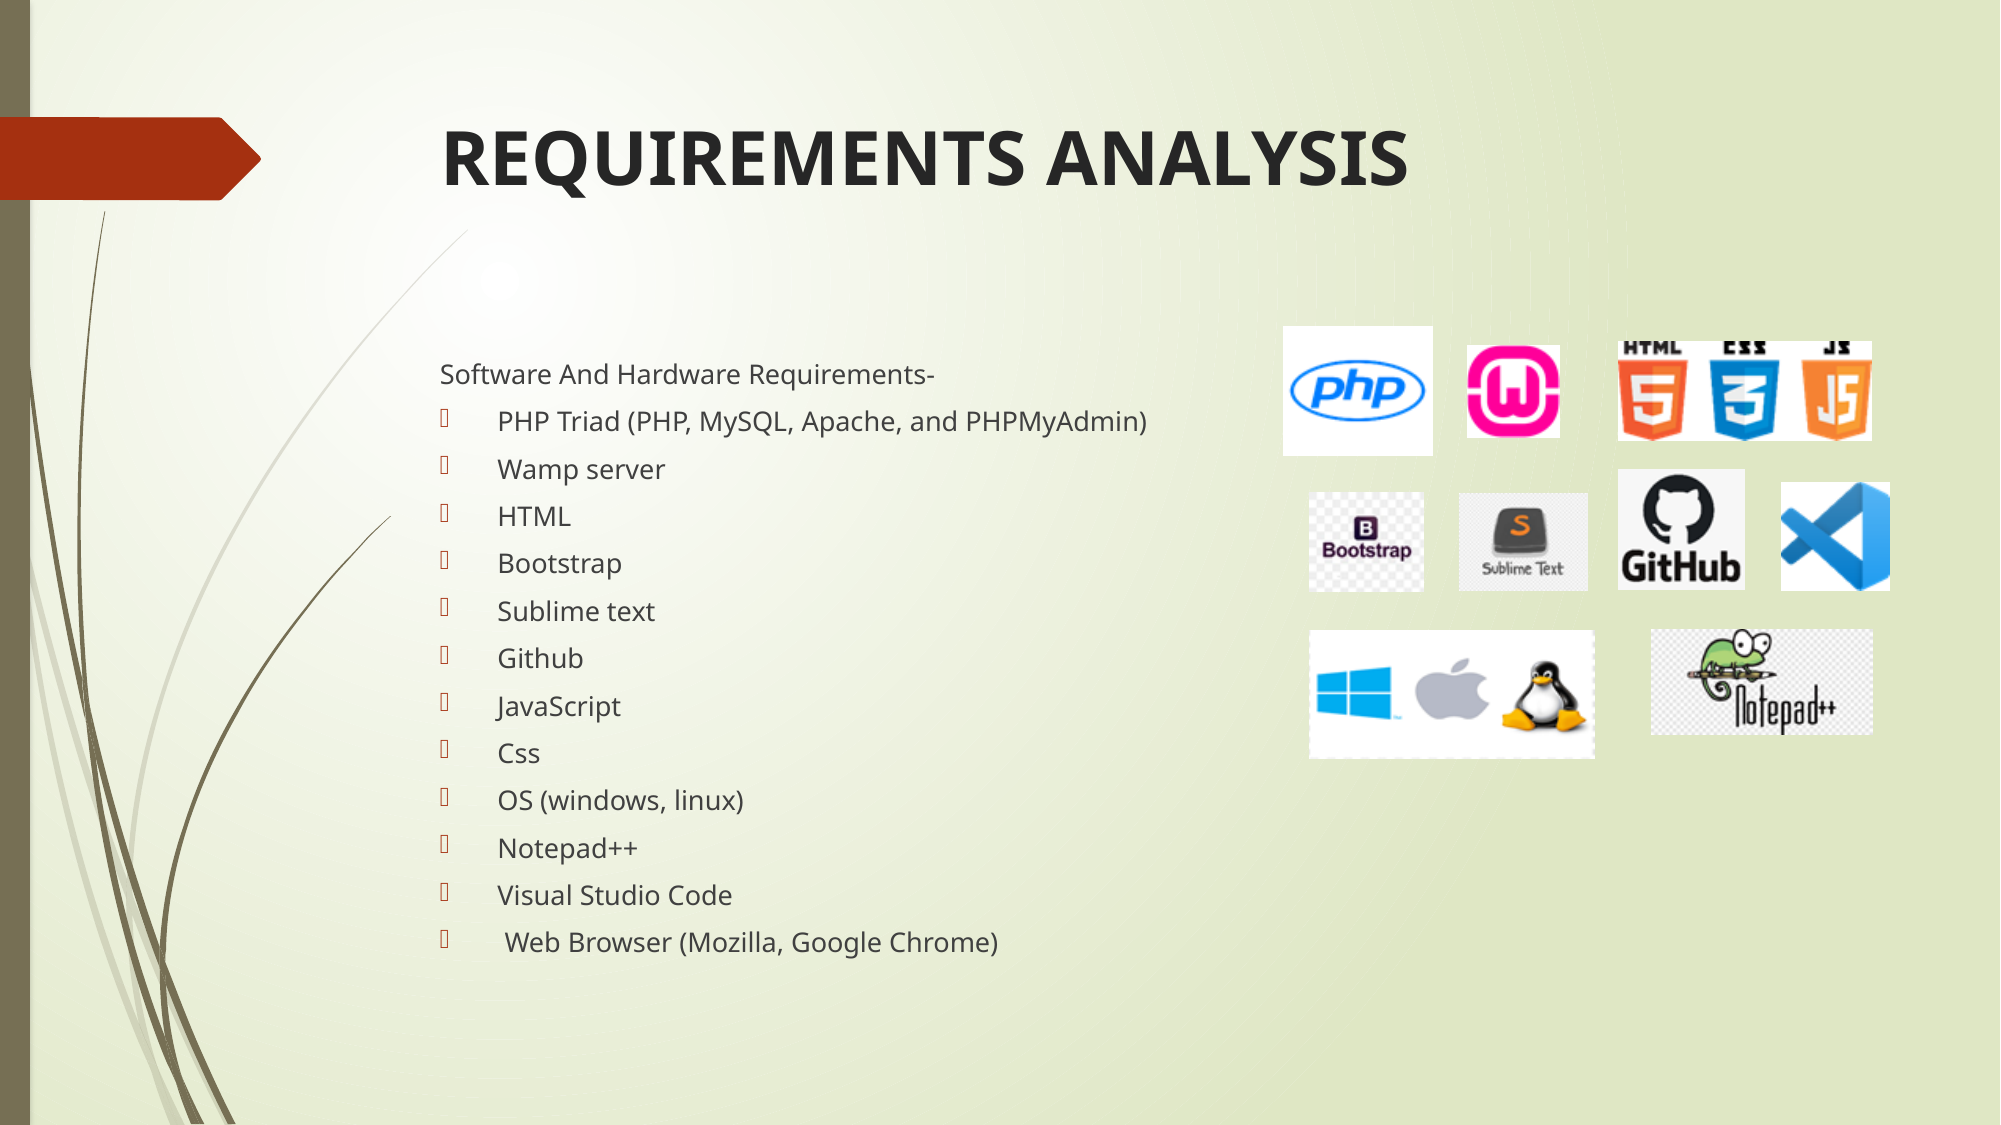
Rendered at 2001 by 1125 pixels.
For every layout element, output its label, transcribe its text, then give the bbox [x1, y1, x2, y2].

picture [1781, 482, 1890, 591]
picture [1651, 629, 1873, 735]
picture [1467, 344, 1560, 438]
picture [1617, 469, 1745, 591]
picture [1617, 341, 1872, 441]
picture [1309, 492, 1424, 592]
title REQUIREMENTS ANALYSIS [425, 102, 1888, 313]
list Software And Hardware Requirements- PHP Triad (PHP, MySQL, Apache, and PHPMyAdmin) Wamp server HTML Bootstrap Sublime text Github JavaScript Css OS (windows, linux) Notepad++ Visual Studio Code Web Browser (Mozilla, Google Chrome) [424, 350, 1888, 970]
picture [1283, 326, 1433, 457]
picture [1459, 493, 1589, 591]
picture [1308, 629, 1596, 759]
